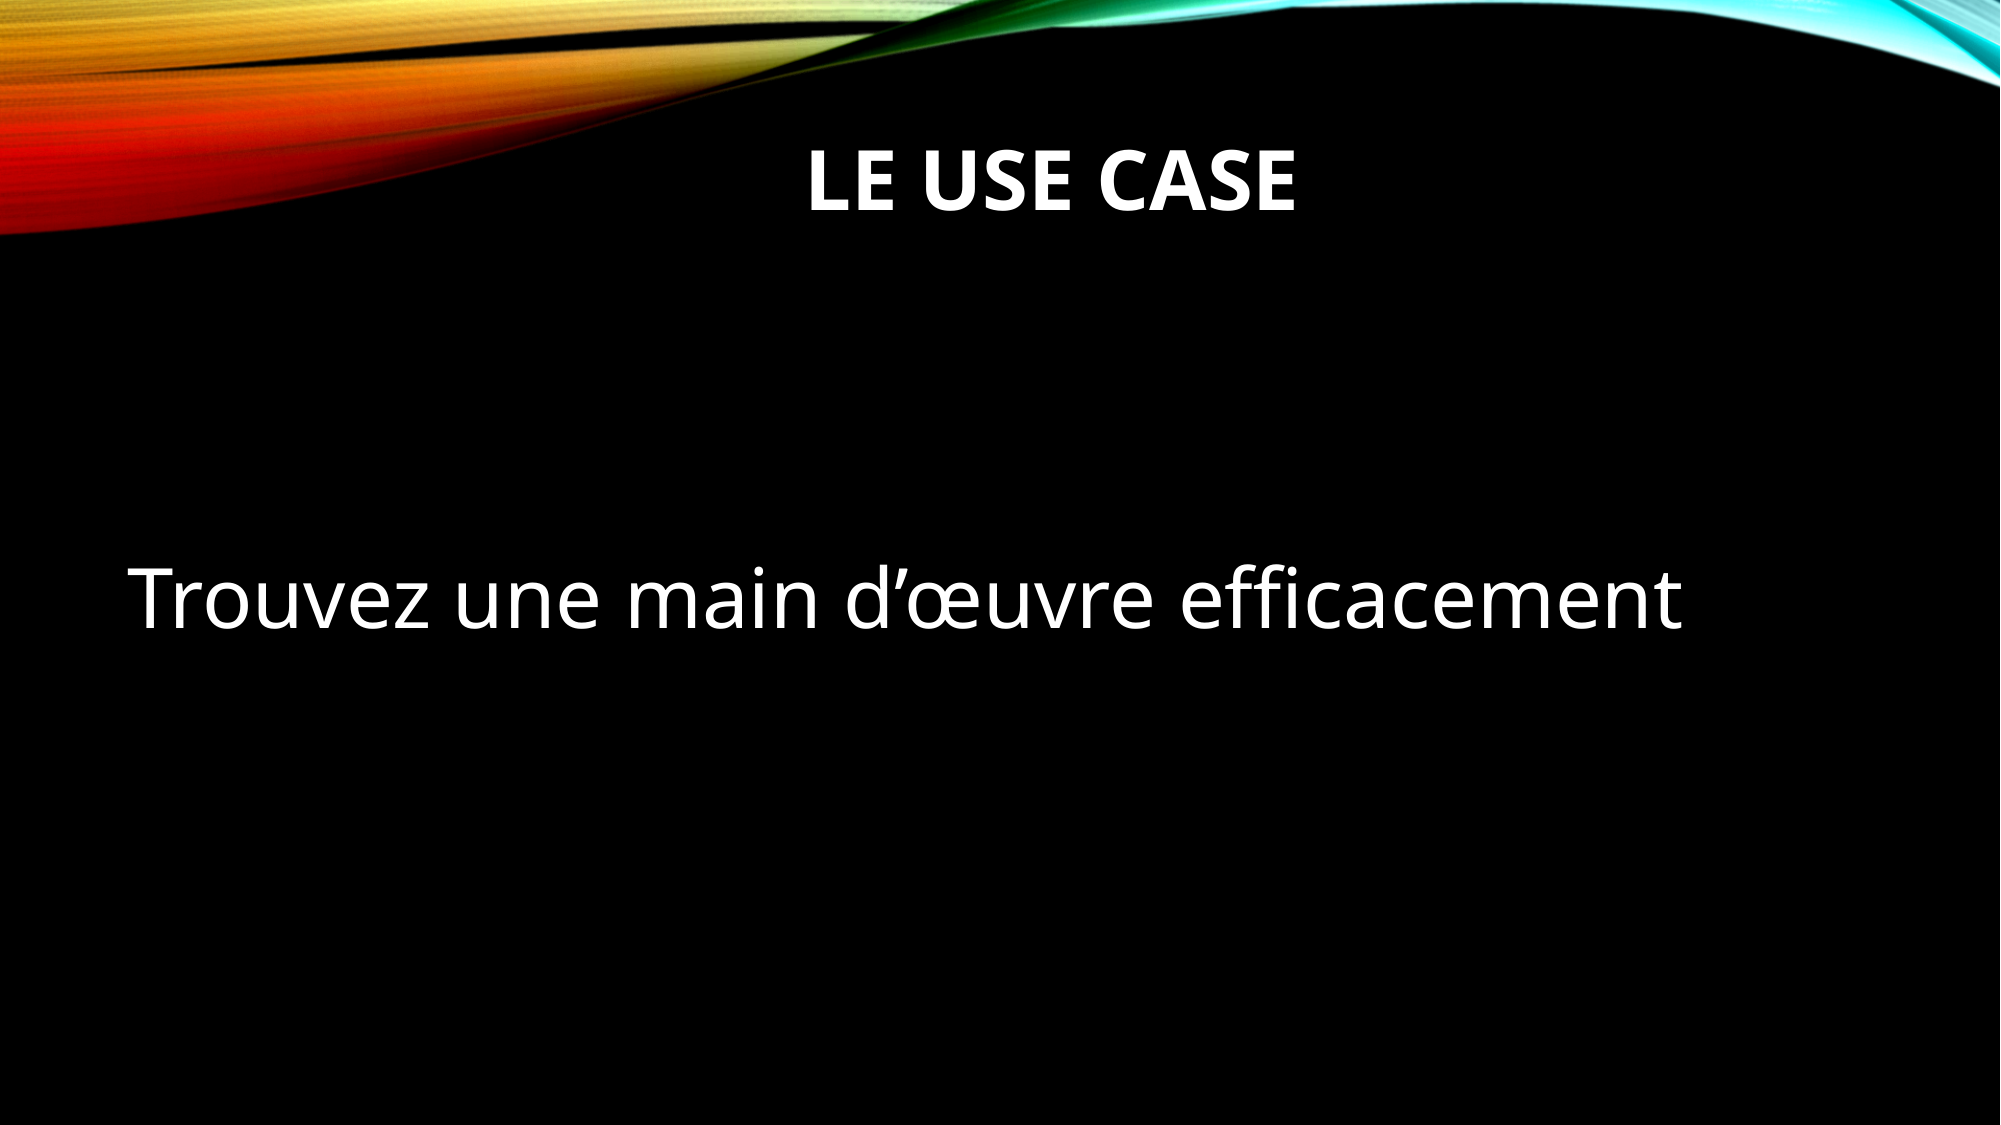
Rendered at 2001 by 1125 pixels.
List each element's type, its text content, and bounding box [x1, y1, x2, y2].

list Trouvez une main d’œuvre efficacement [112, 317, 1888, 646]
picture [0, 0, 2000, 237]
title le use case [293, 77, 1707, 290]
